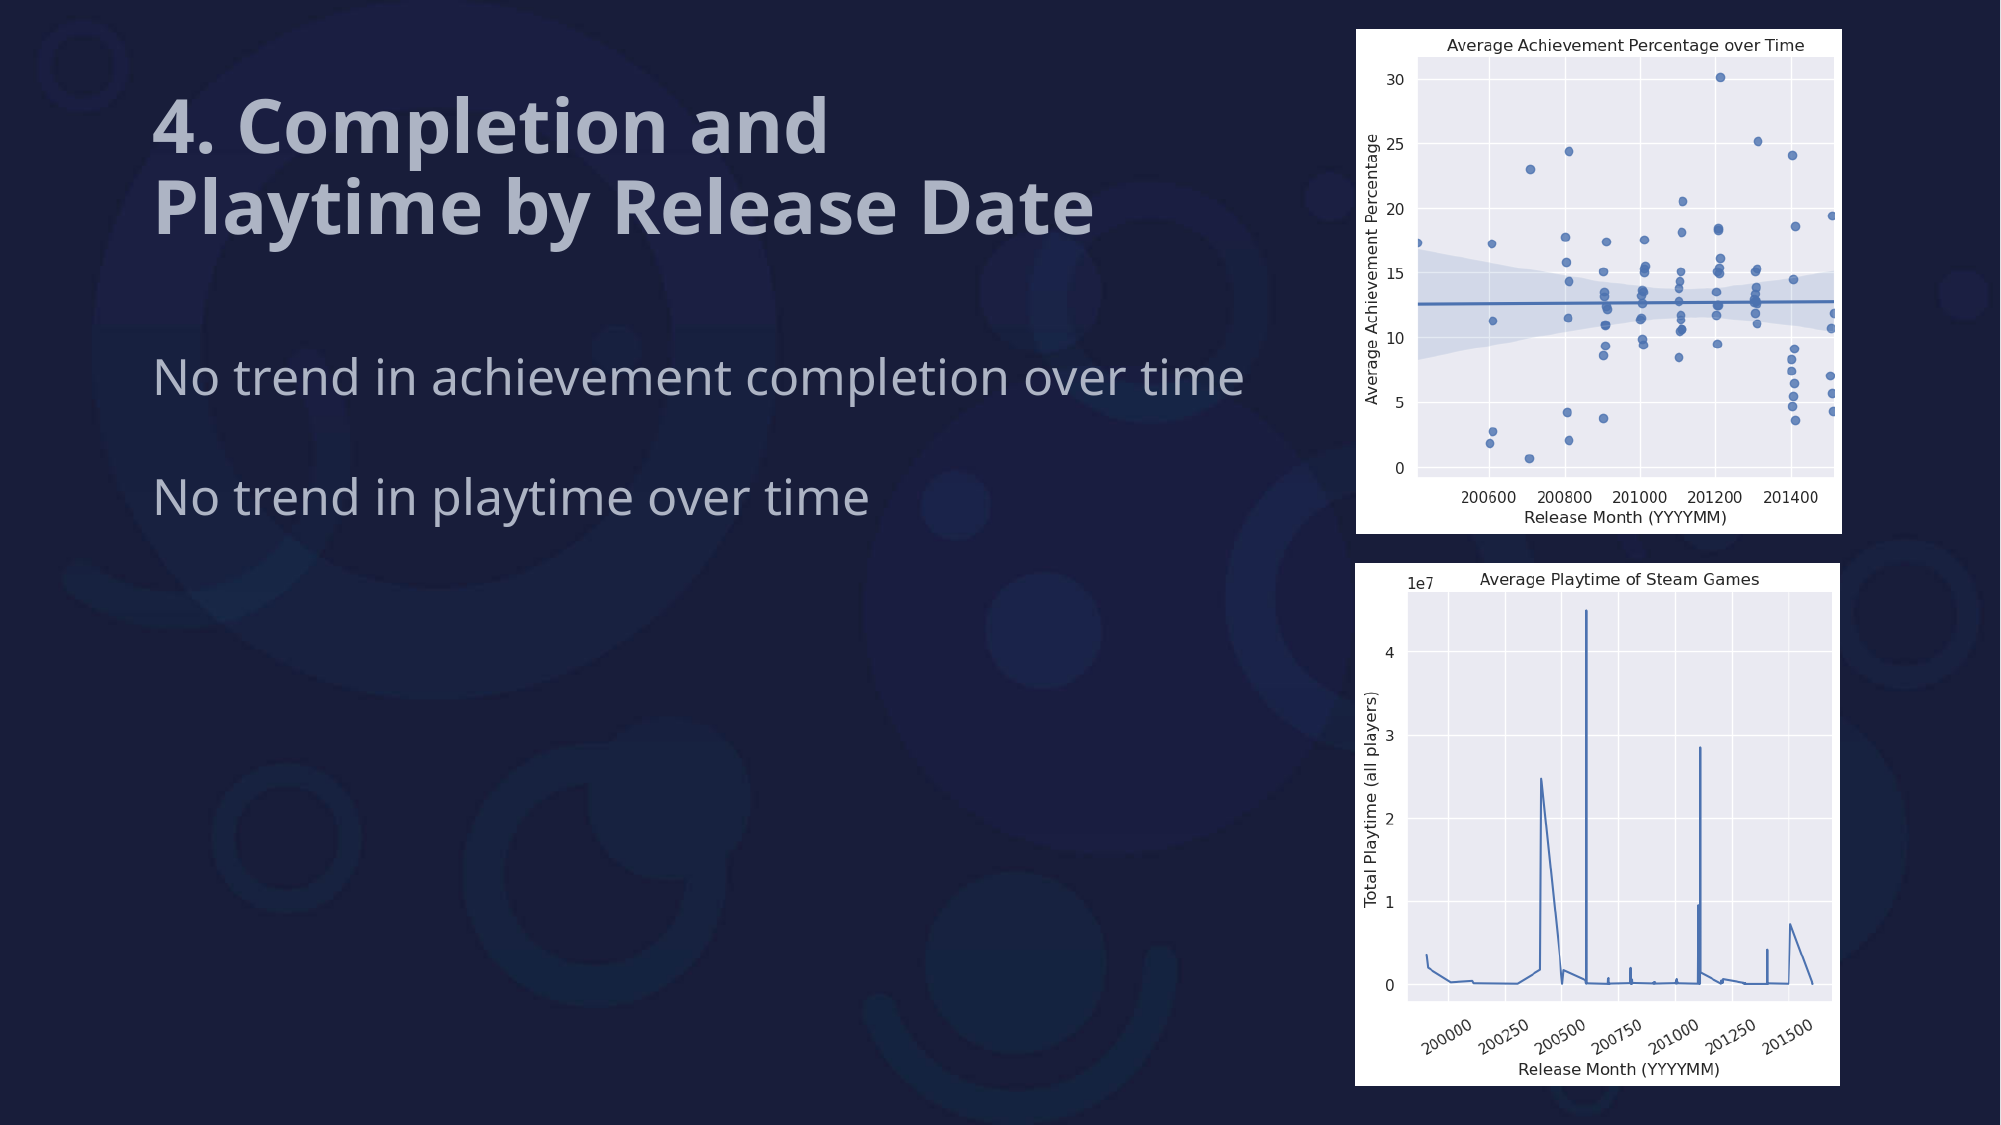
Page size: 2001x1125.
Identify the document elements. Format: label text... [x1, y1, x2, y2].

text_box No trend in achievement completion over time No trend in playtime over time [137, 337, 1309, 533]
title 4. Completion and Playtime by Release Date [137, 59, 1150, 281]
picture [0, 0, 2001, 1125]
